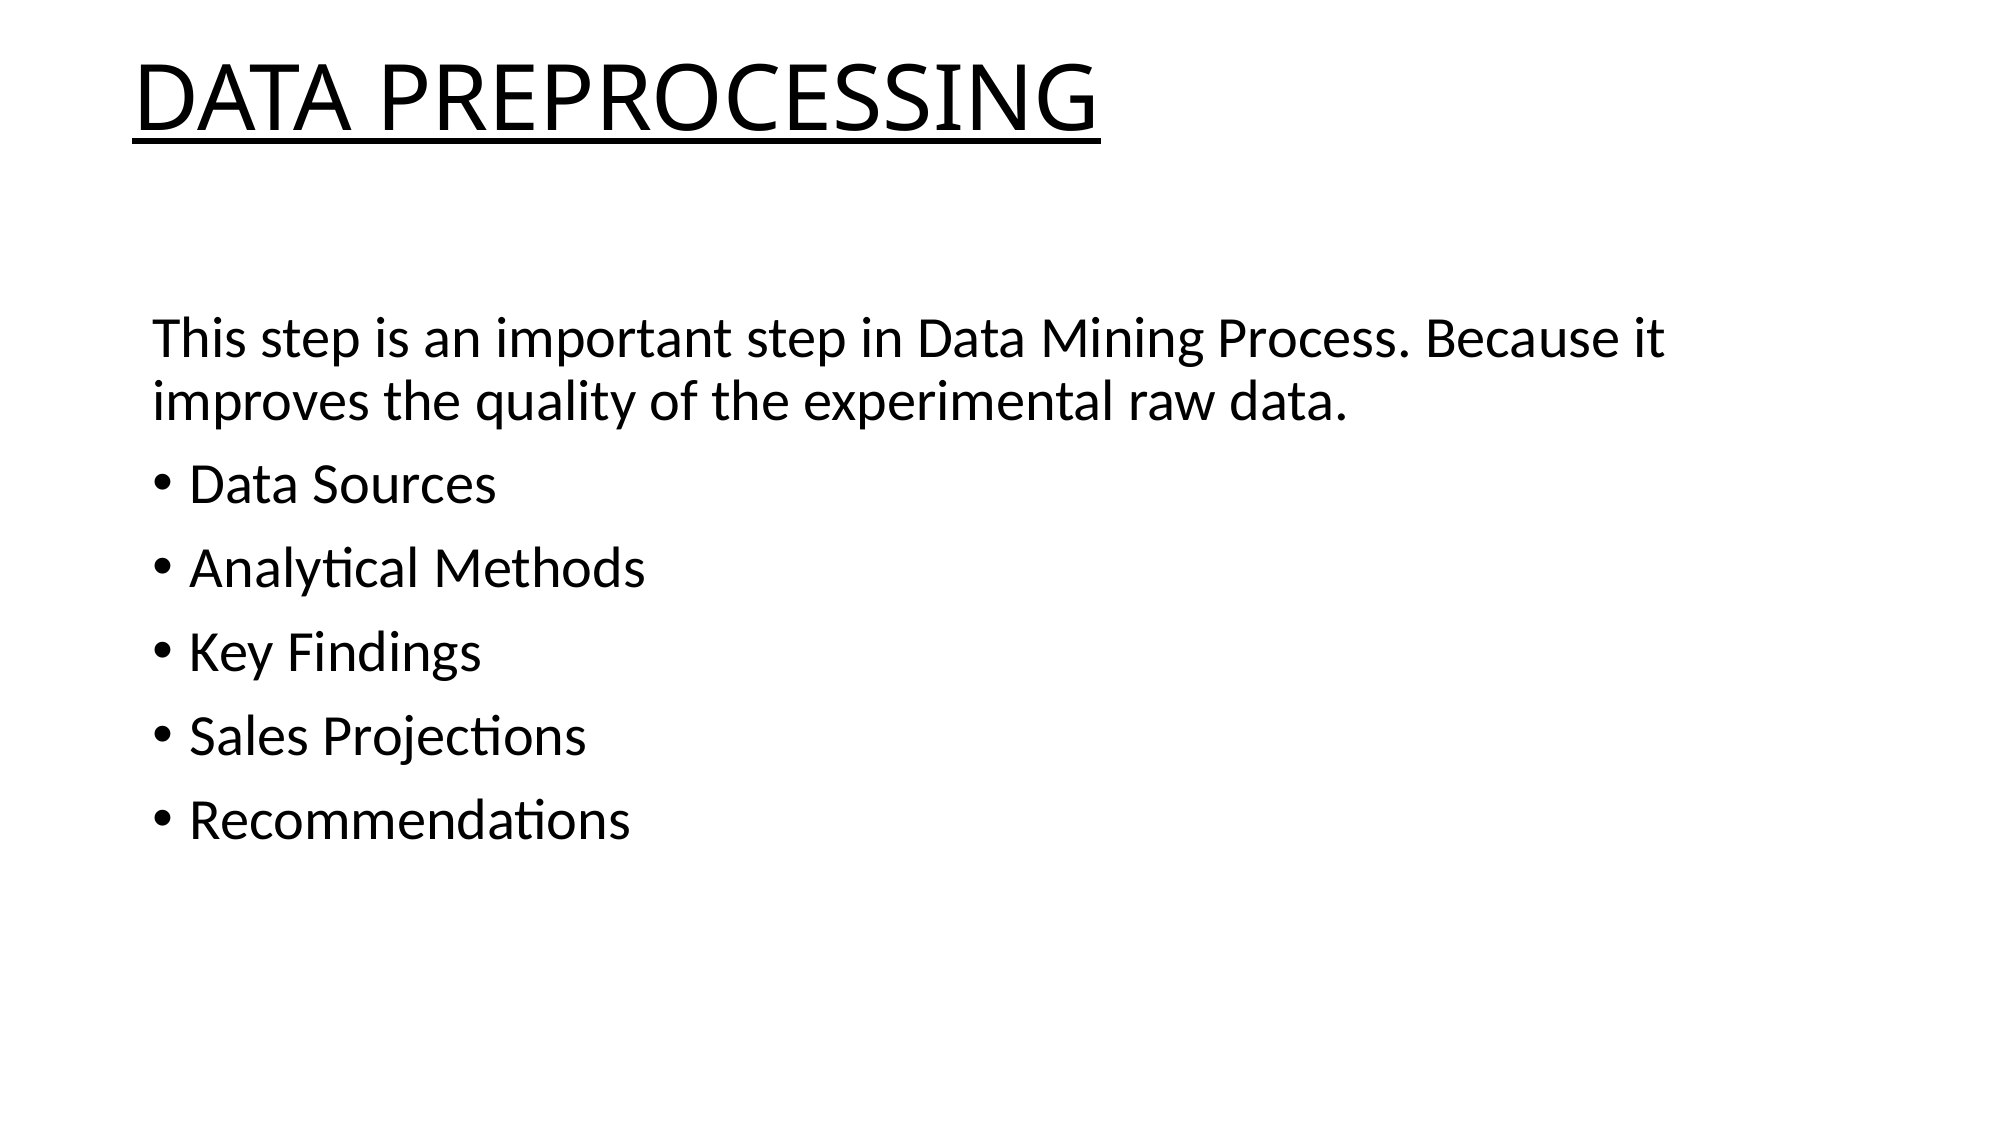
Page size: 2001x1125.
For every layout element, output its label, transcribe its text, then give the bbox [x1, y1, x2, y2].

title DATA PREPROCESSING [117, 47, 1843, 265]
list This step is an important step in Data Mining Process. Because it improves the quality of the experimental raw data. Data Sources Analytical Methods Key Findings Sales Projections Recommendations [137, 299, 1863, 1014]
